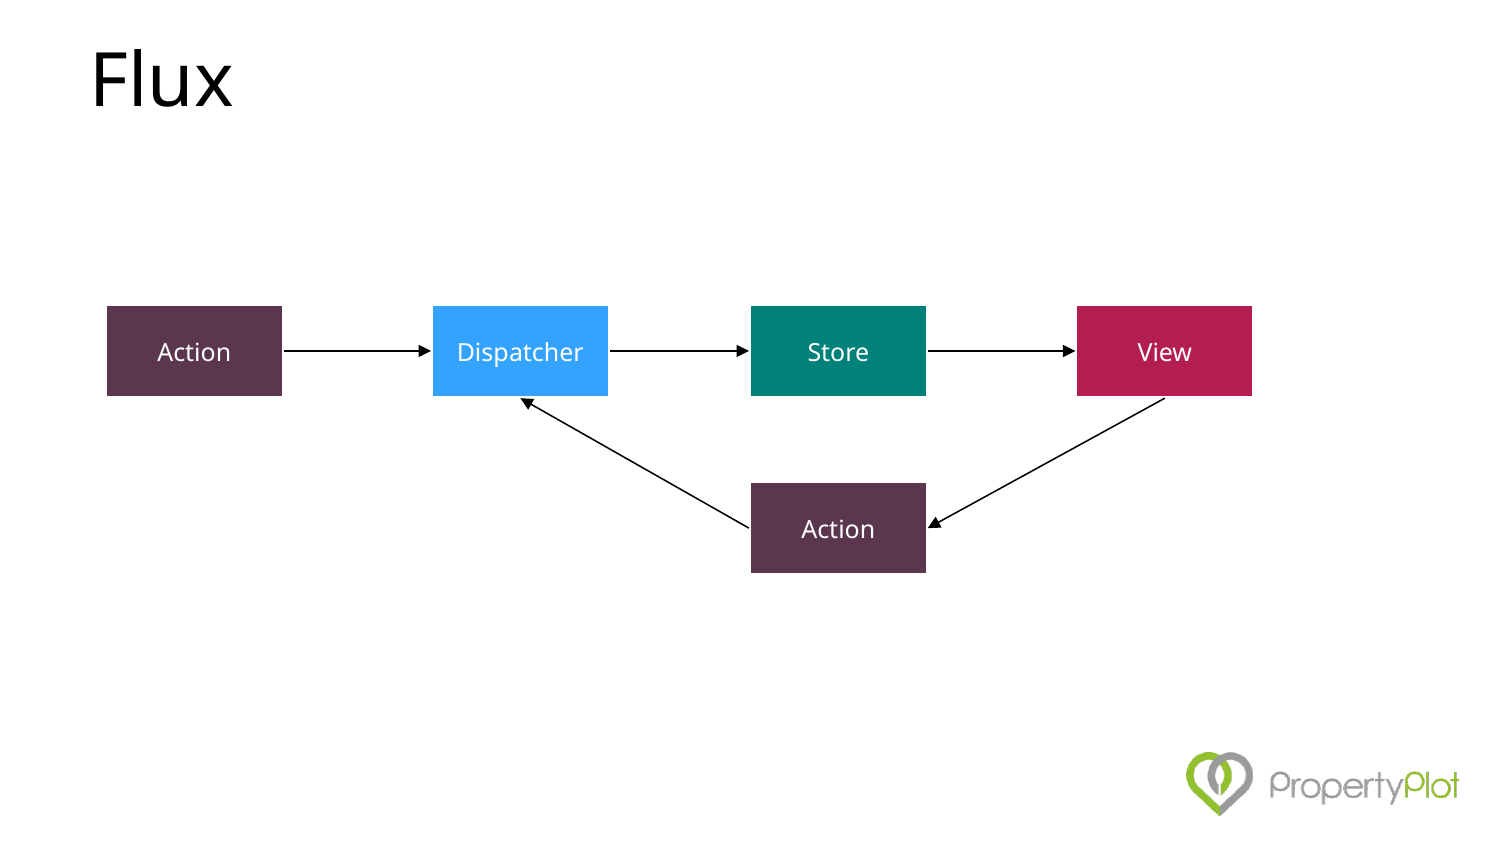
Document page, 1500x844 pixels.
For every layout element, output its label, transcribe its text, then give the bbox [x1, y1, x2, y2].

text_box Action [748, 480, 928, 576]
picture [1186, 752, 1459, 816]
text_box Action [105, 303, 284, 399]
text_box Dispatcher [431, 303, 610, 399]
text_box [927, 397, 1166, 529]
text_box Store [748, 303, 928, 399]
title Flux [75, 33, 1425, 115]
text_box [520, 397, 750, 529]
text_box View [1075, 303, 1255, 399]
